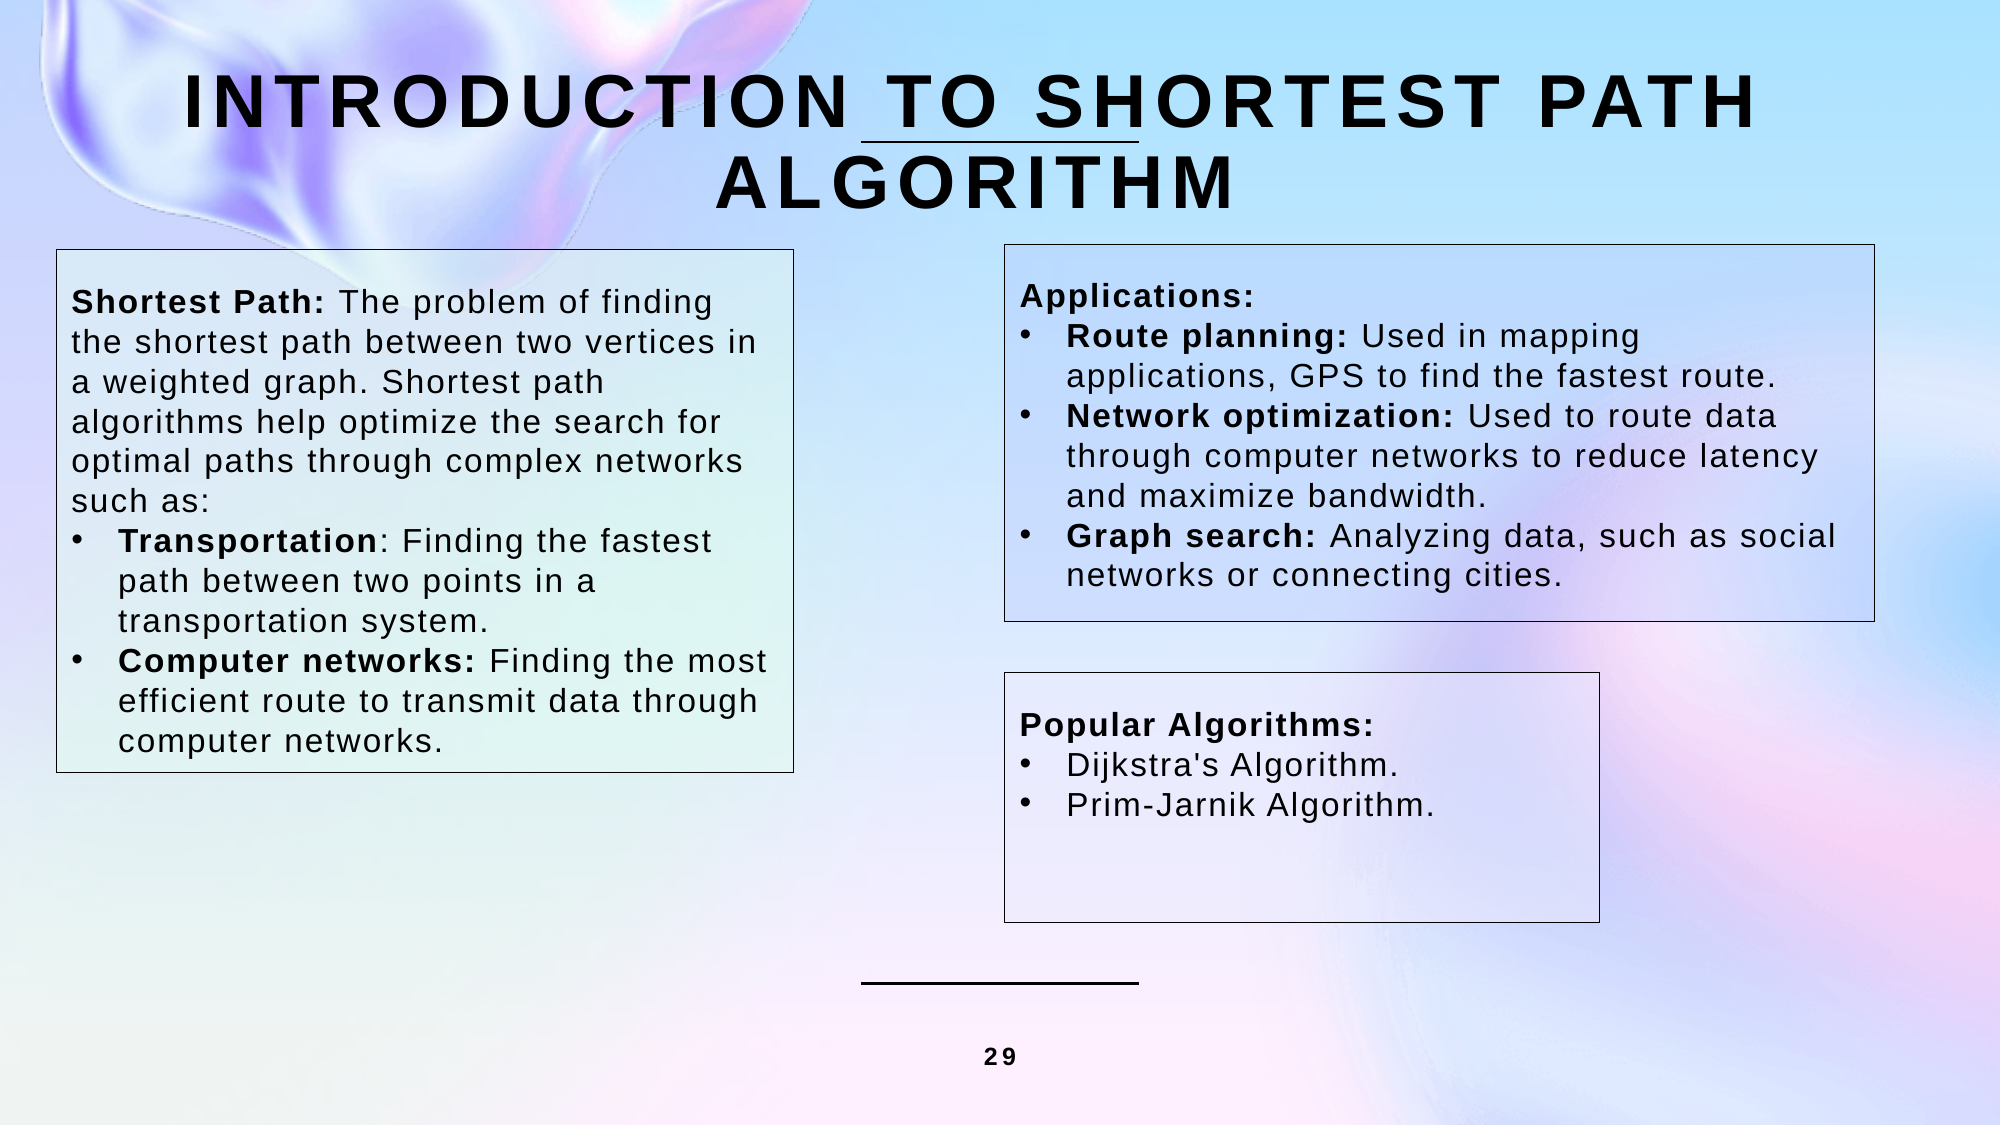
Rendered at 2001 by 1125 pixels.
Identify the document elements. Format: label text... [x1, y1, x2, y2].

list Shortest Path: The problem of finding the shortest path between two vertices in a weighted graph. Shortest path algorithms help optimize the search for optimal paths through complex networks such as: Transportation: Finding the fastest path between two points in a transportation system. Computer networks: Finding the most efficient route to transmit data through computer networks. [56, 249, 794, 773]
title Introduction to Shortest Path Algorithm [75, 37, 1875, 221]
list Applications: Route planning: Used in mapping applications, GPS to find the fastest route. Network optimization: Used to route data through computer networks to reduce latency and maximize bandwidth. Graph search: Analyzing data, such as social networks or connecting cities. [1004, 244, 1875, 622]
list Popular Algorithms: Dijkstra's Algorithm. Prim-Jarnik Algorithm. [1004, 672, 1600, 923]
picture [0, 0, 2000, 1125]
slide_number 29 [662, 985, 1338, 1125]
